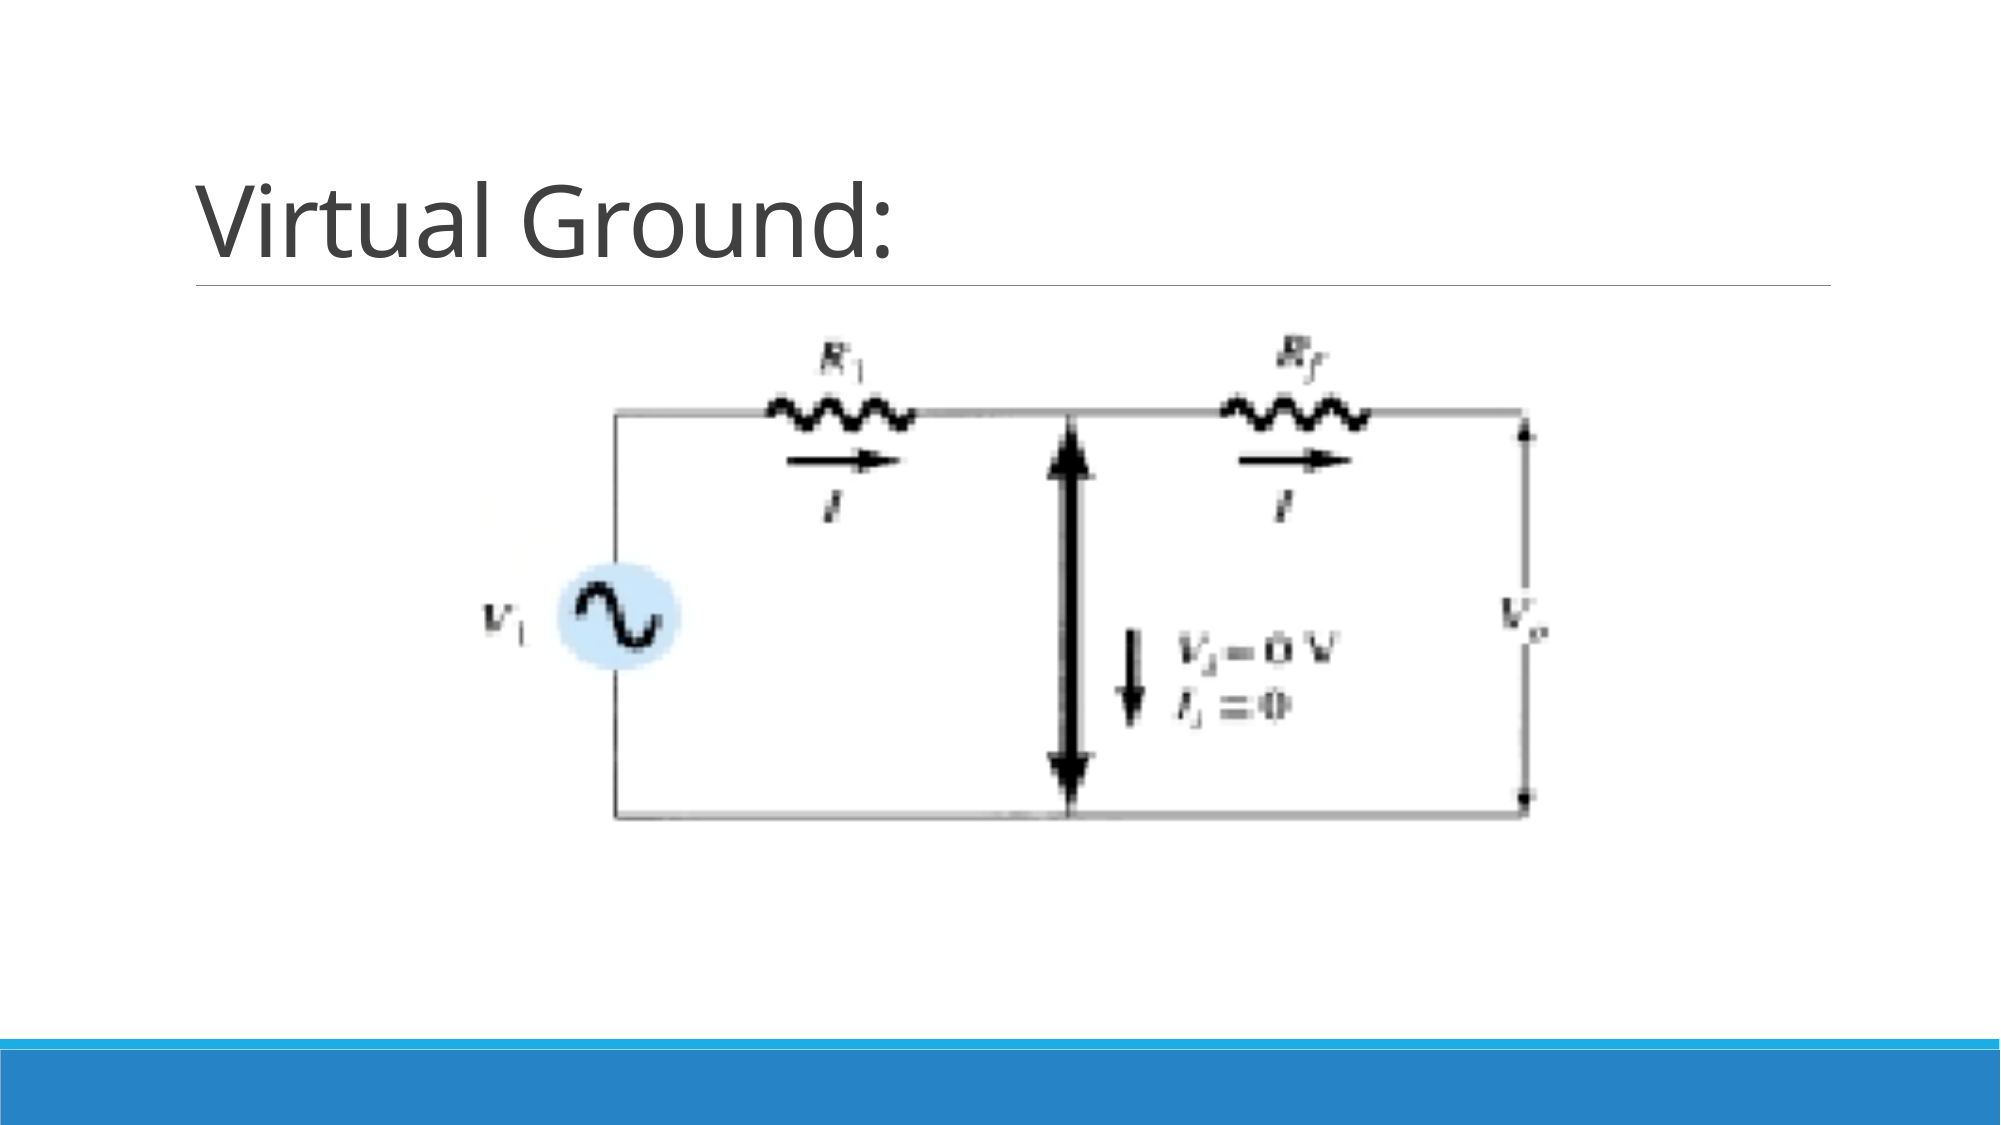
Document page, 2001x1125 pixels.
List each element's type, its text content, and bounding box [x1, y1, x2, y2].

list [418, 324, 1592, 898]
title Virtual Ground: [180, 47, 1830, 285]
